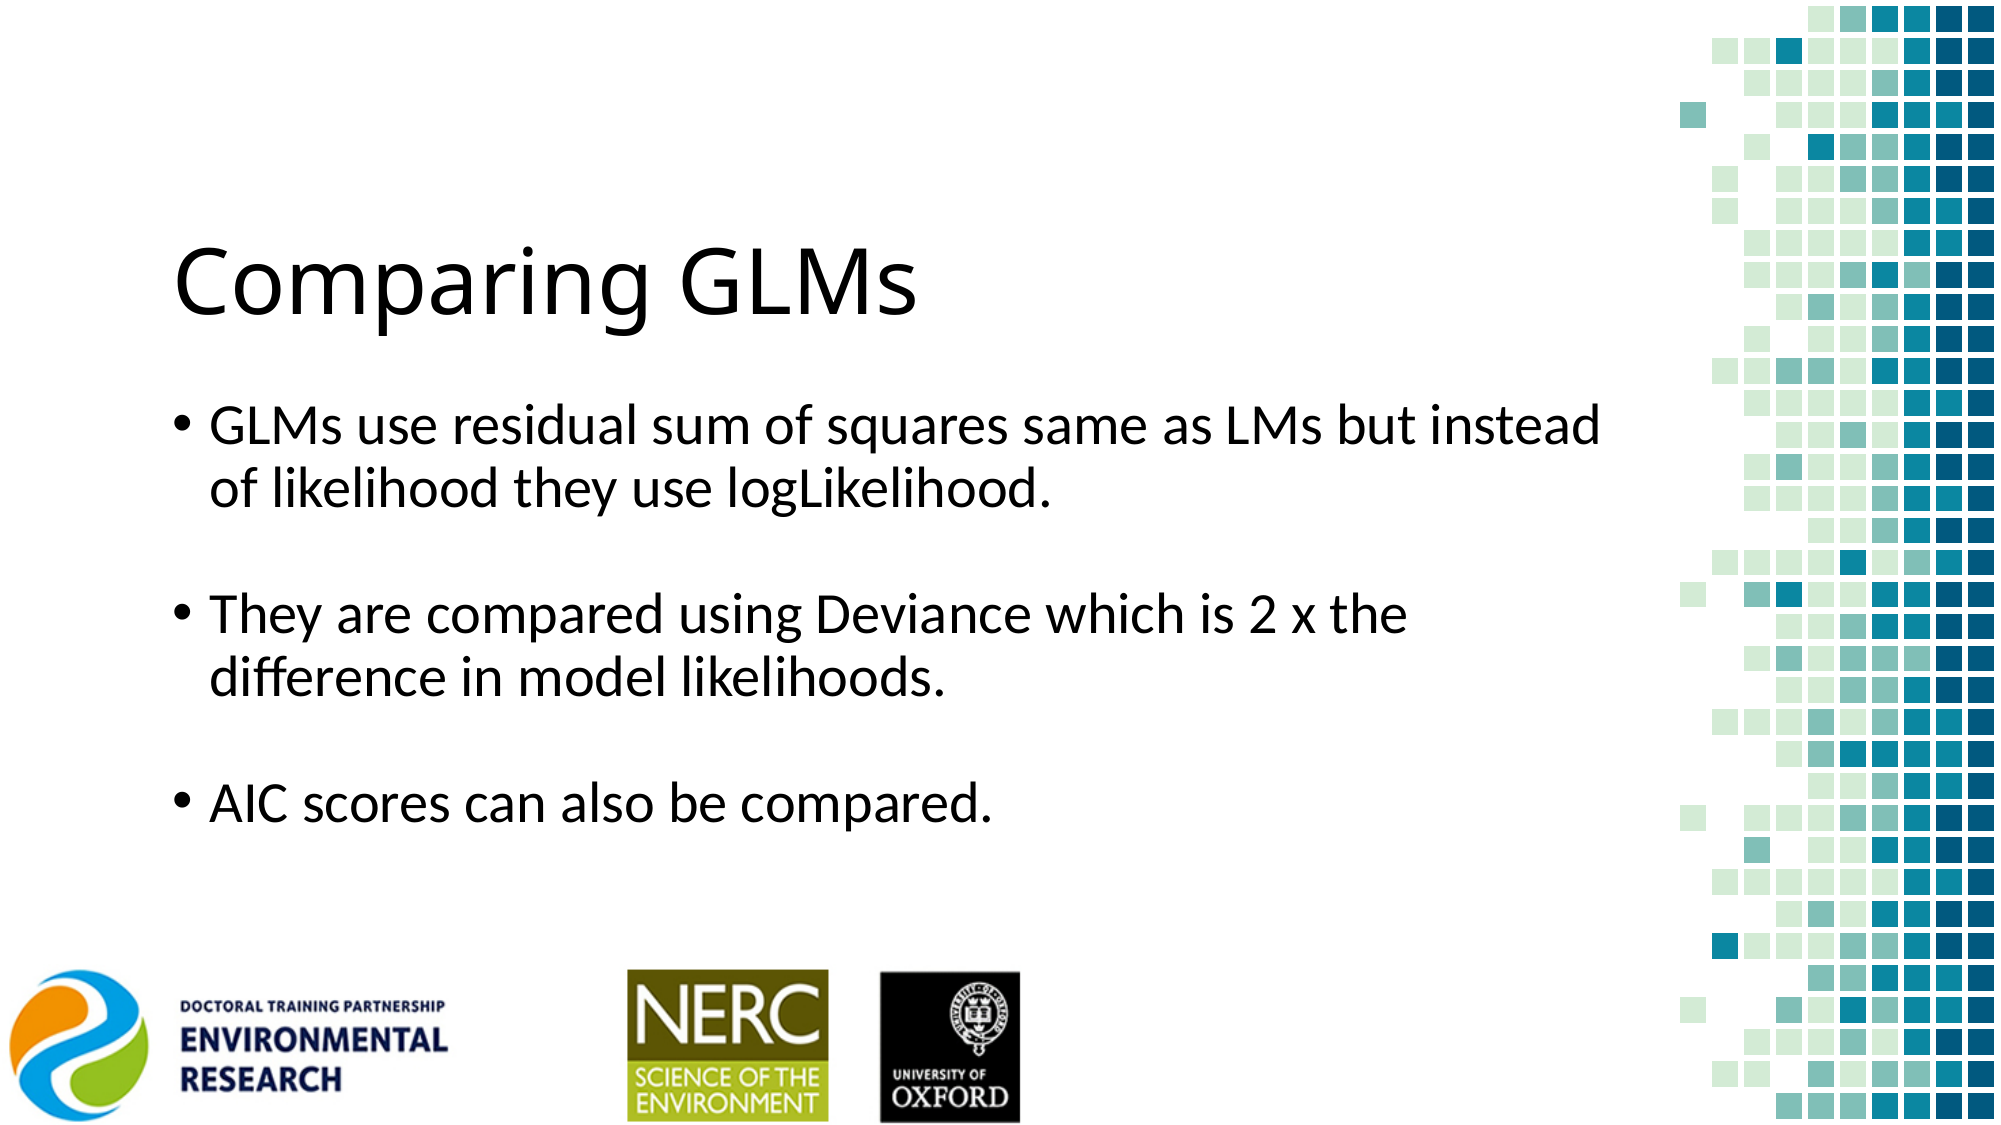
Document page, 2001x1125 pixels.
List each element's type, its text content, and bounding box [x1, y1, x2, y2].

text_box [0, 964, 1676, 1125]
list GLMs use residual sum of squares same as LMs but instead of likelihood they use logLikelihood. They are compared using Deviance which is 2 x the difference in model likelihoods. AIC scores can also be compared. [157, 379, 1636, 964]
title Comparing GLMs [157, 161, 1636, 350]
